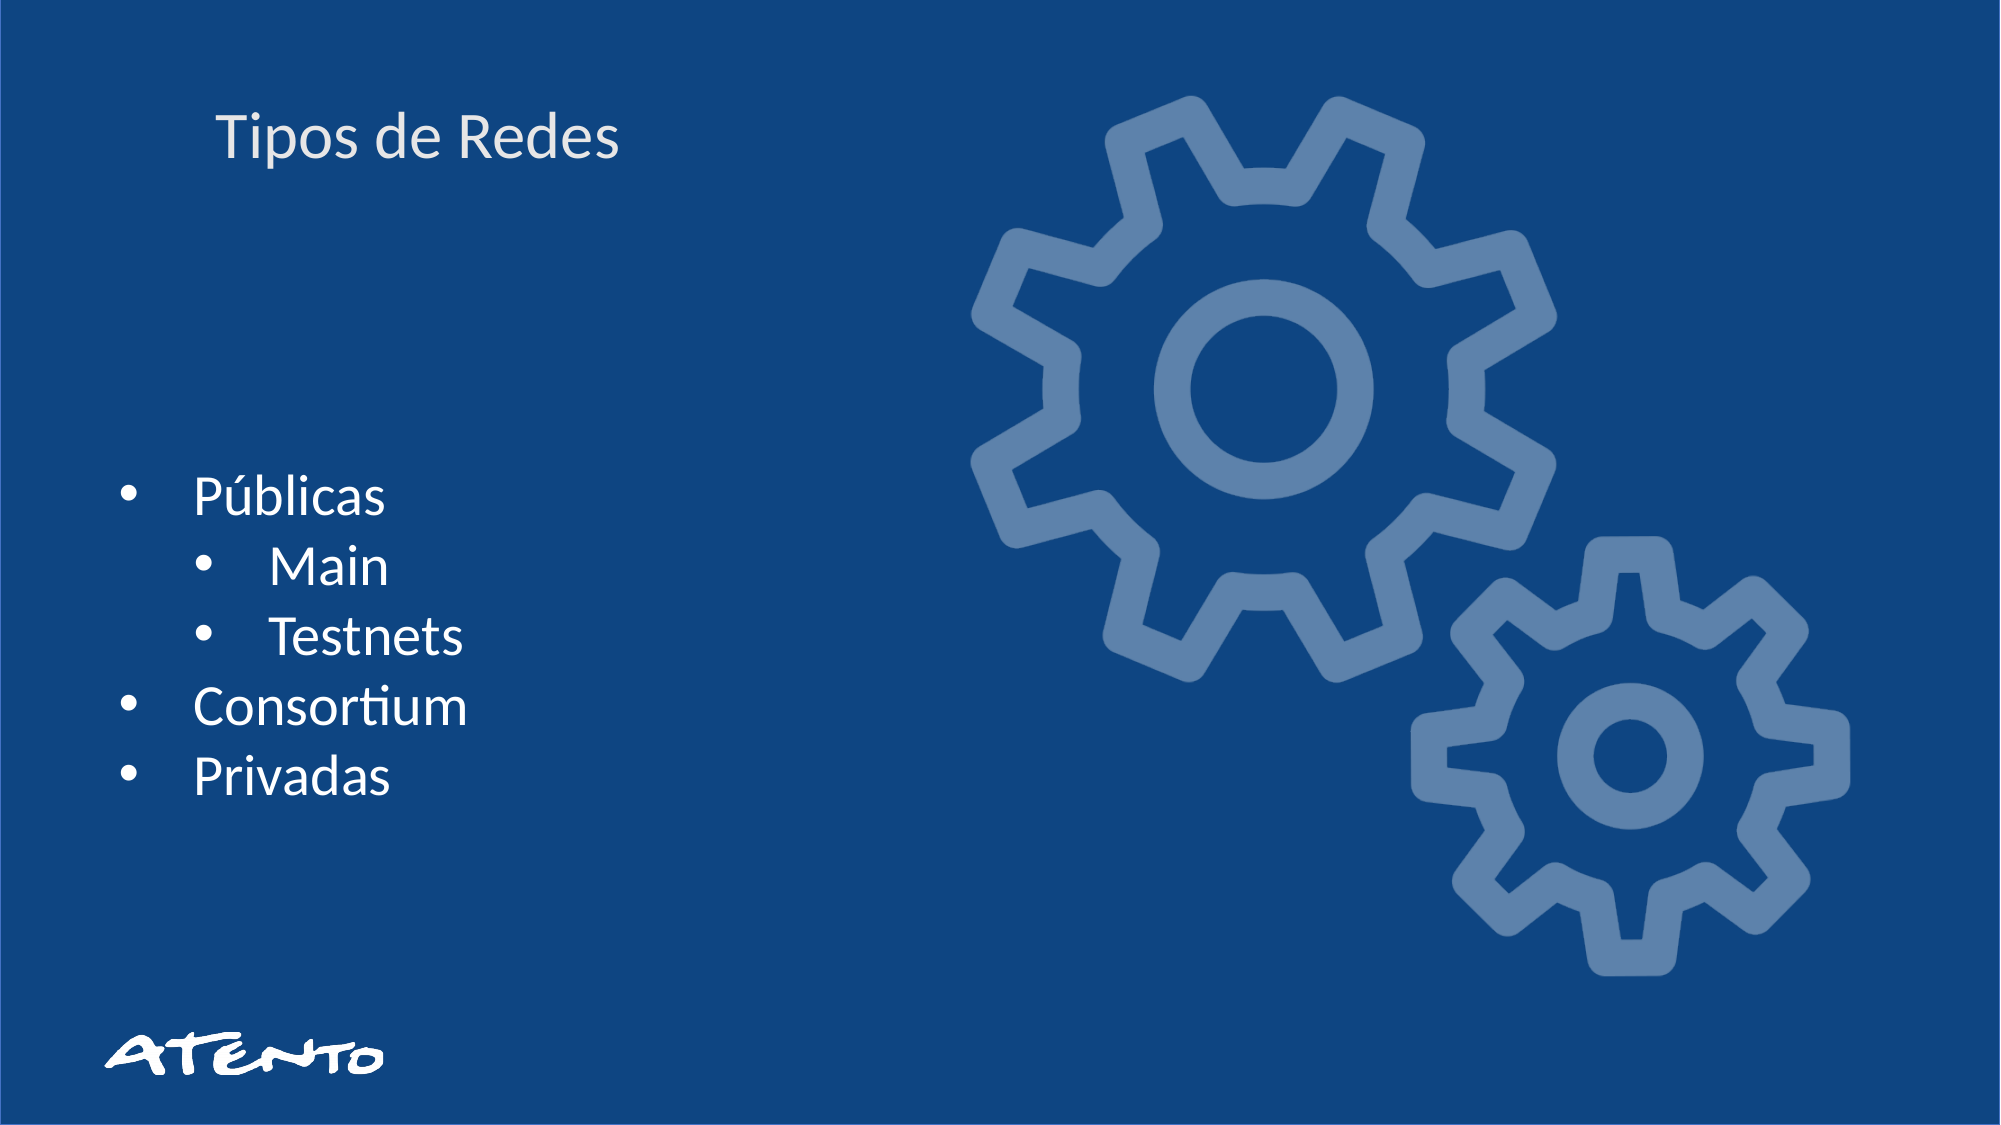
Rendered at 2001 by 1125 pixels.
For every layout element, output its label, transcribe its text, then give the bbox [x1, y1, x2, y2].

text_box Tipos de Redes [200, 84, 874, 179]
picture [874, 0, 2000, 1125]
text_box Públicas Main Testnets Consortium Privadas [103, 231, 874, 1033]
